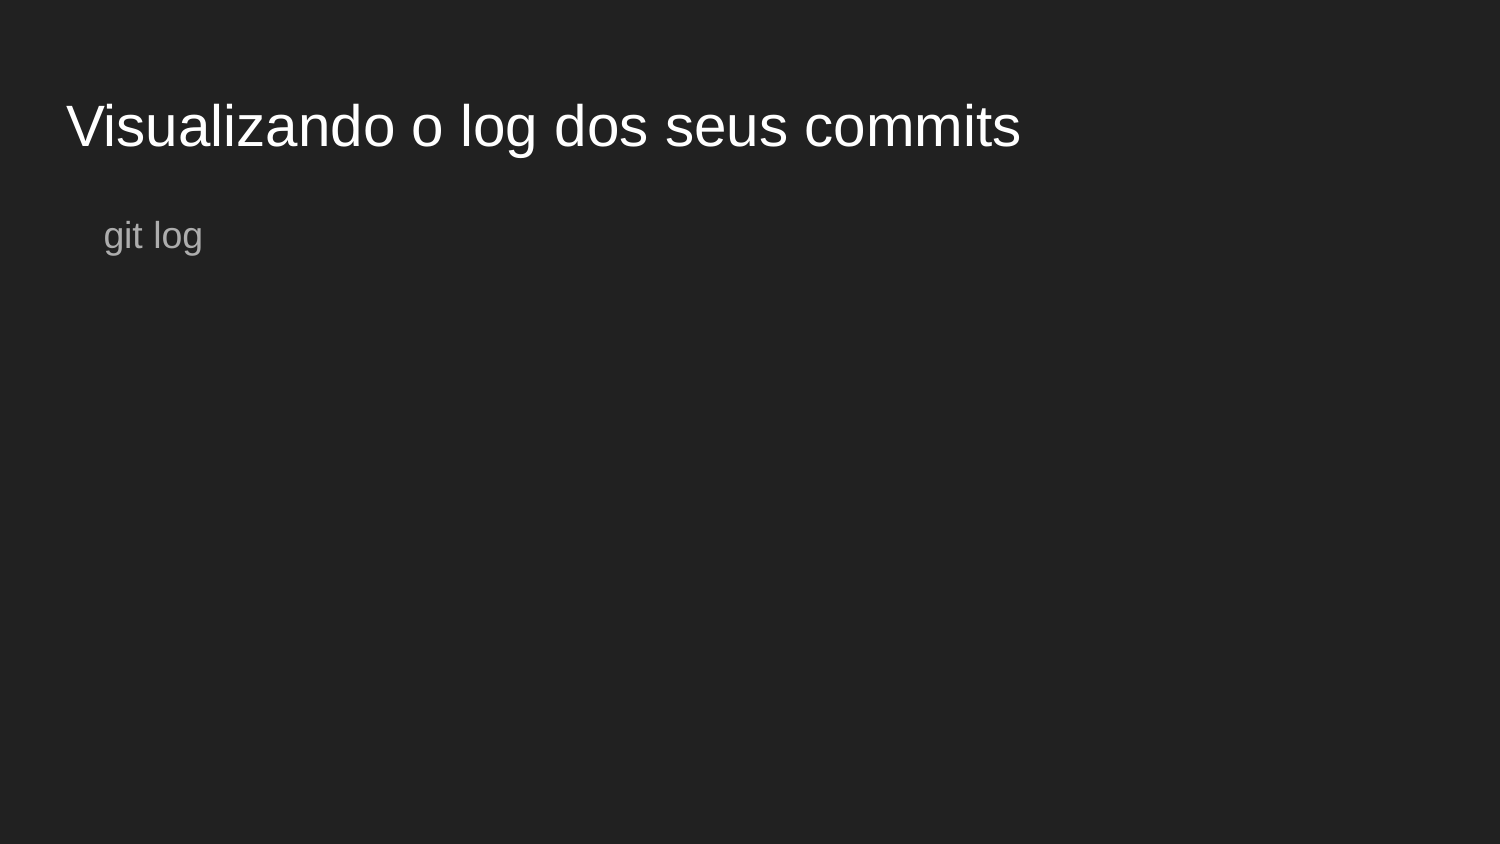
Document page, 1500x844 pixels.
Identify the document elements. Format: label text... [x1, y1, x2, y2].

list git log [51, 189, 1449, 750]
title Visualizando o log dos seus commits [51, 72, 1449, 167]
